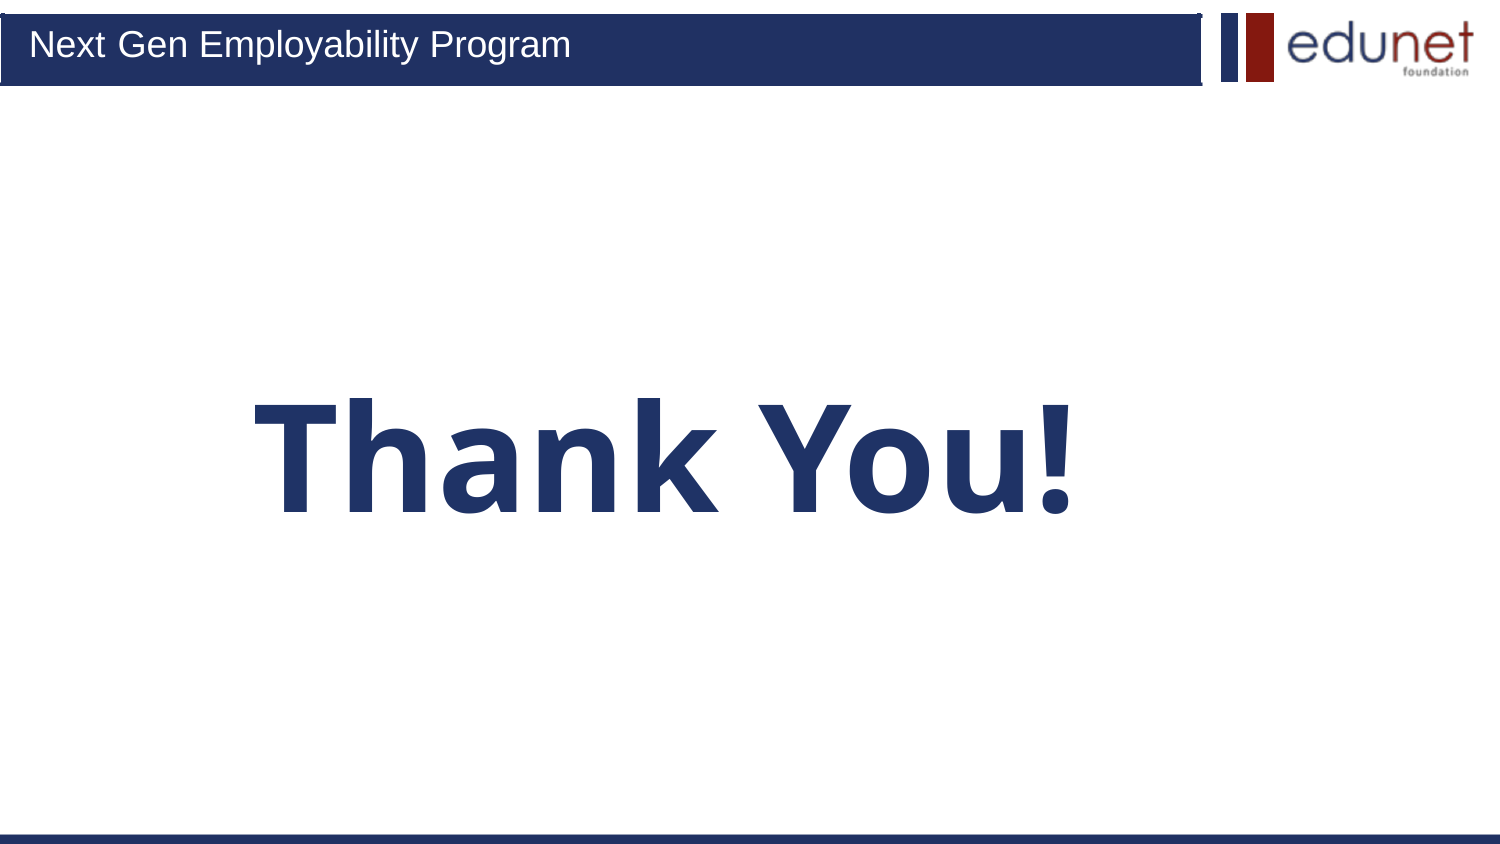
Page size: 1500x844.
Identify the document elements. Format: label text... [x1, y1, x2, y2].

picture [0, 13, 1474, 86]
picture [0, 834, 1500, 844]
title Thank You! [249, 359, 1363, 543]
text_box Next Gen Employability Program [26, 17, 574, 65]
